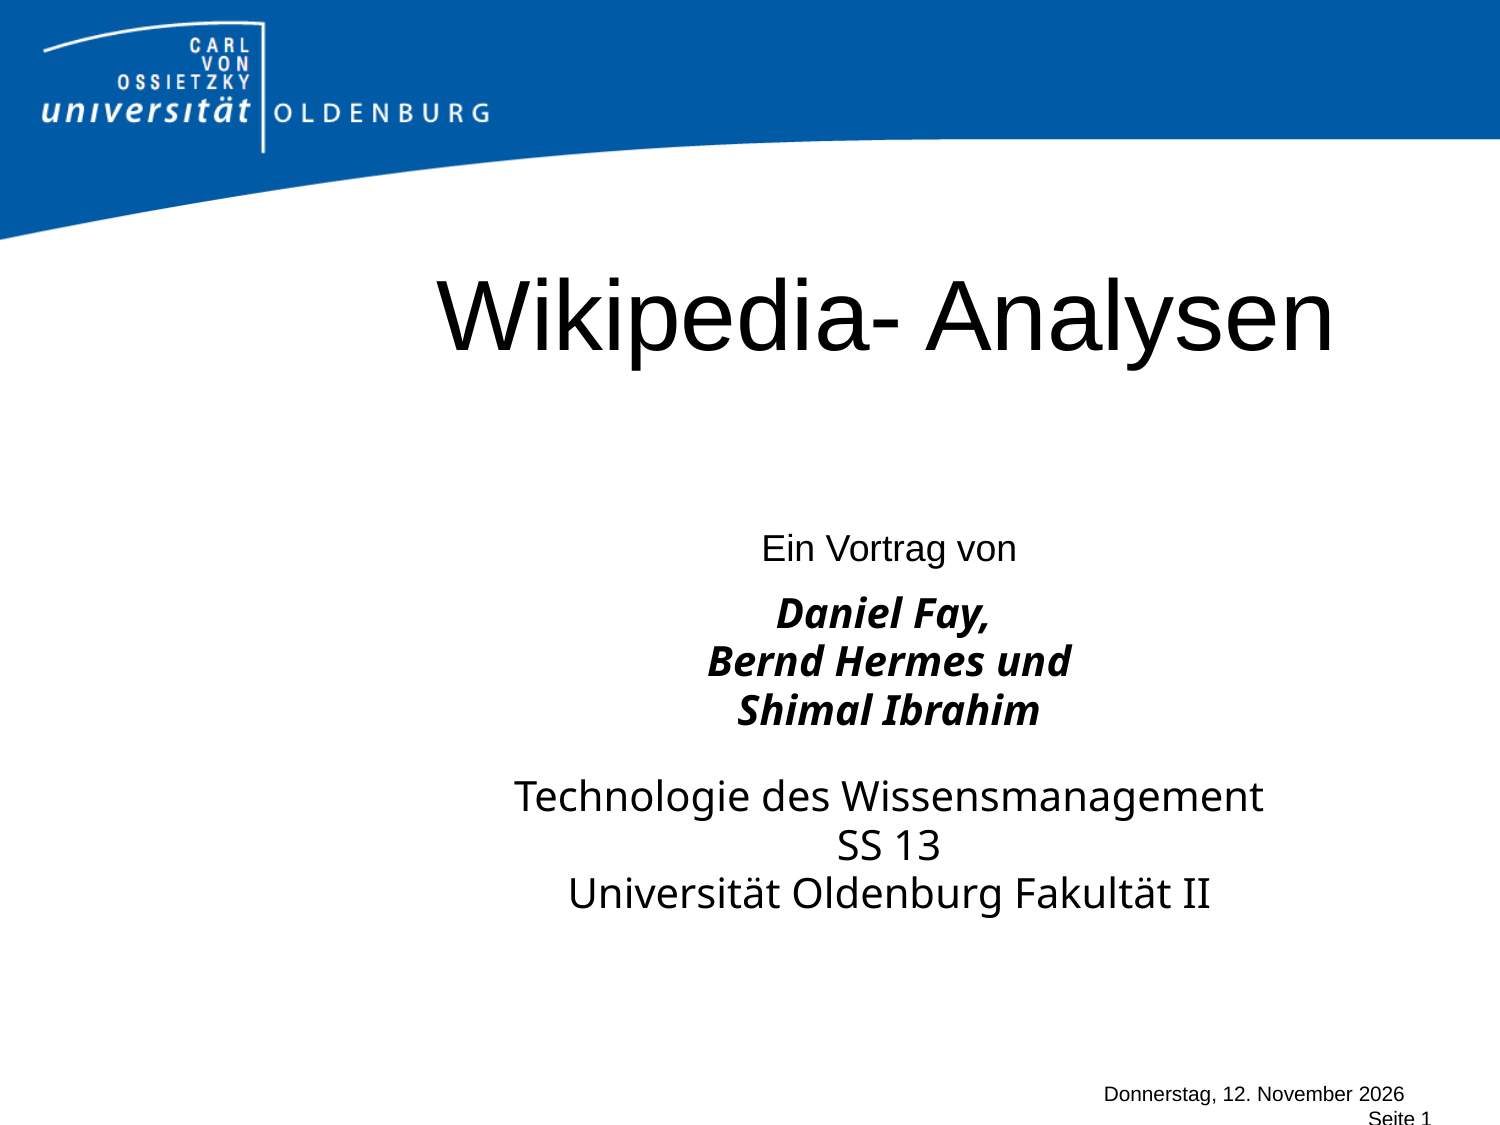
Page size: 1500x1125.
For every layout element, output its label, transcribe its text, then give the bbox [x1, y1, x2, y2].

text_box Wikipedia- Analysen [402, 243, 1371, 434]
text_box Ein Vortrag von Daniel Fay, Bernd Hermes und Shimal Ibrahim Technologie des Wissensmanagement SS 13 Universität Oldenburg Fakultät II [407, 475, 1371, 1032]
picture [0, 0, 1500, 272]
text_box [29, 6, 502, 160]
